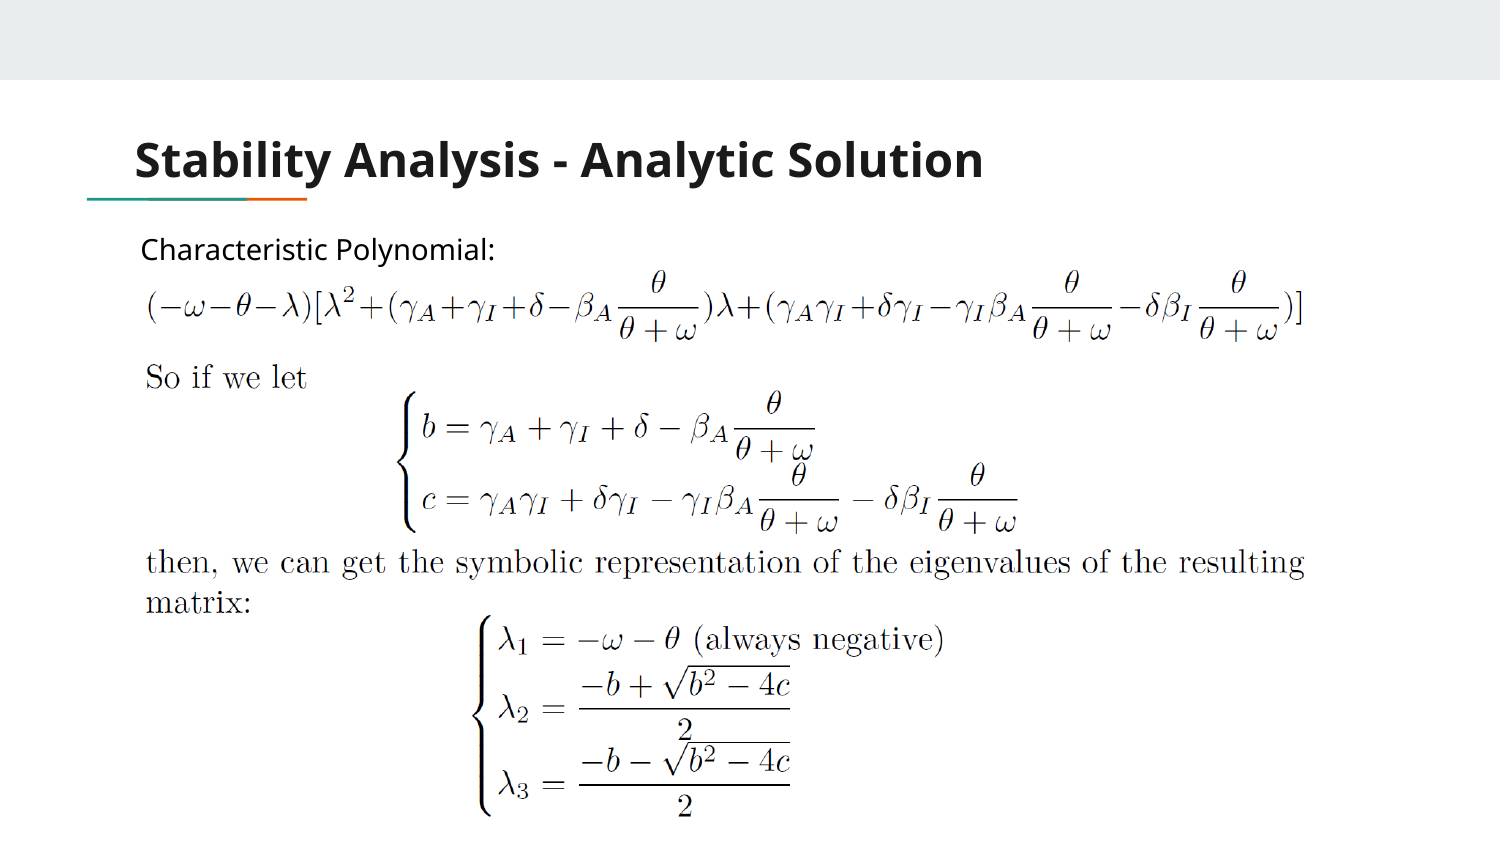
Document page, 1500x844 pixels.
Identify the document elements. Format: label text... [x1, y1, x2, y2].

title Stability Analysis - Analytic Solution [119, 114, 1381, 203]
text_box Characteristic Polynomial: [125, 216, 971, 263]
picture [125, 263, 1343, 824]
